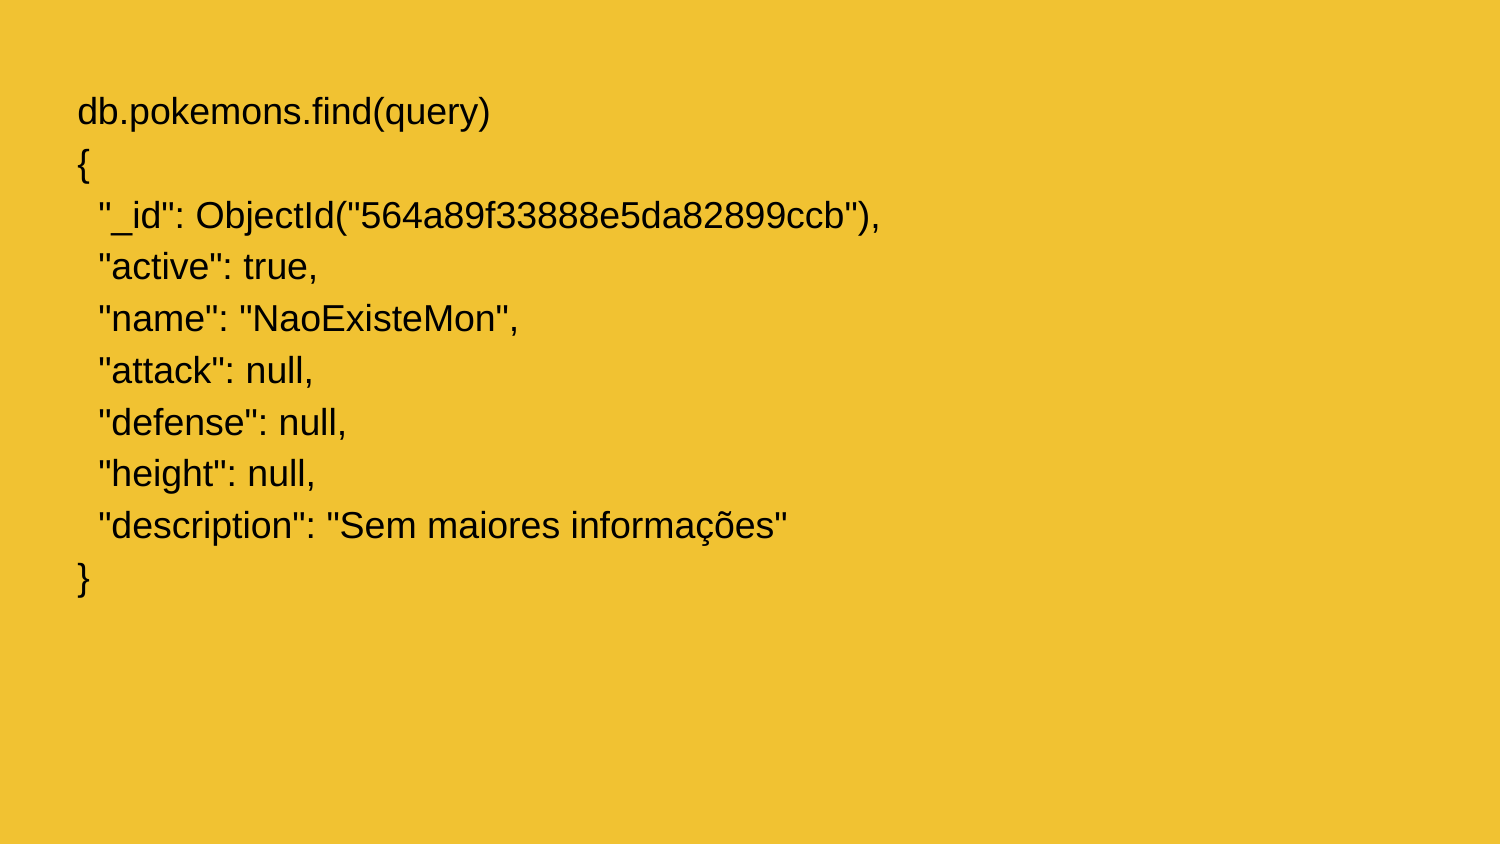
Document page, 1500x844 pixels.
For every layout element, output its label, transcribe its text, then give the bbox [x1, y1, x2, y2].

text_box db.pokemons.find(query) { "_id": ObjectId("564a89f33888e5da82899ccb"), "active": true, "name": "NaoExisteMon", "attack": null, "defense": null, "height": null, "description": "Sem maiores informações" } [62, 65, 1265, 769]
